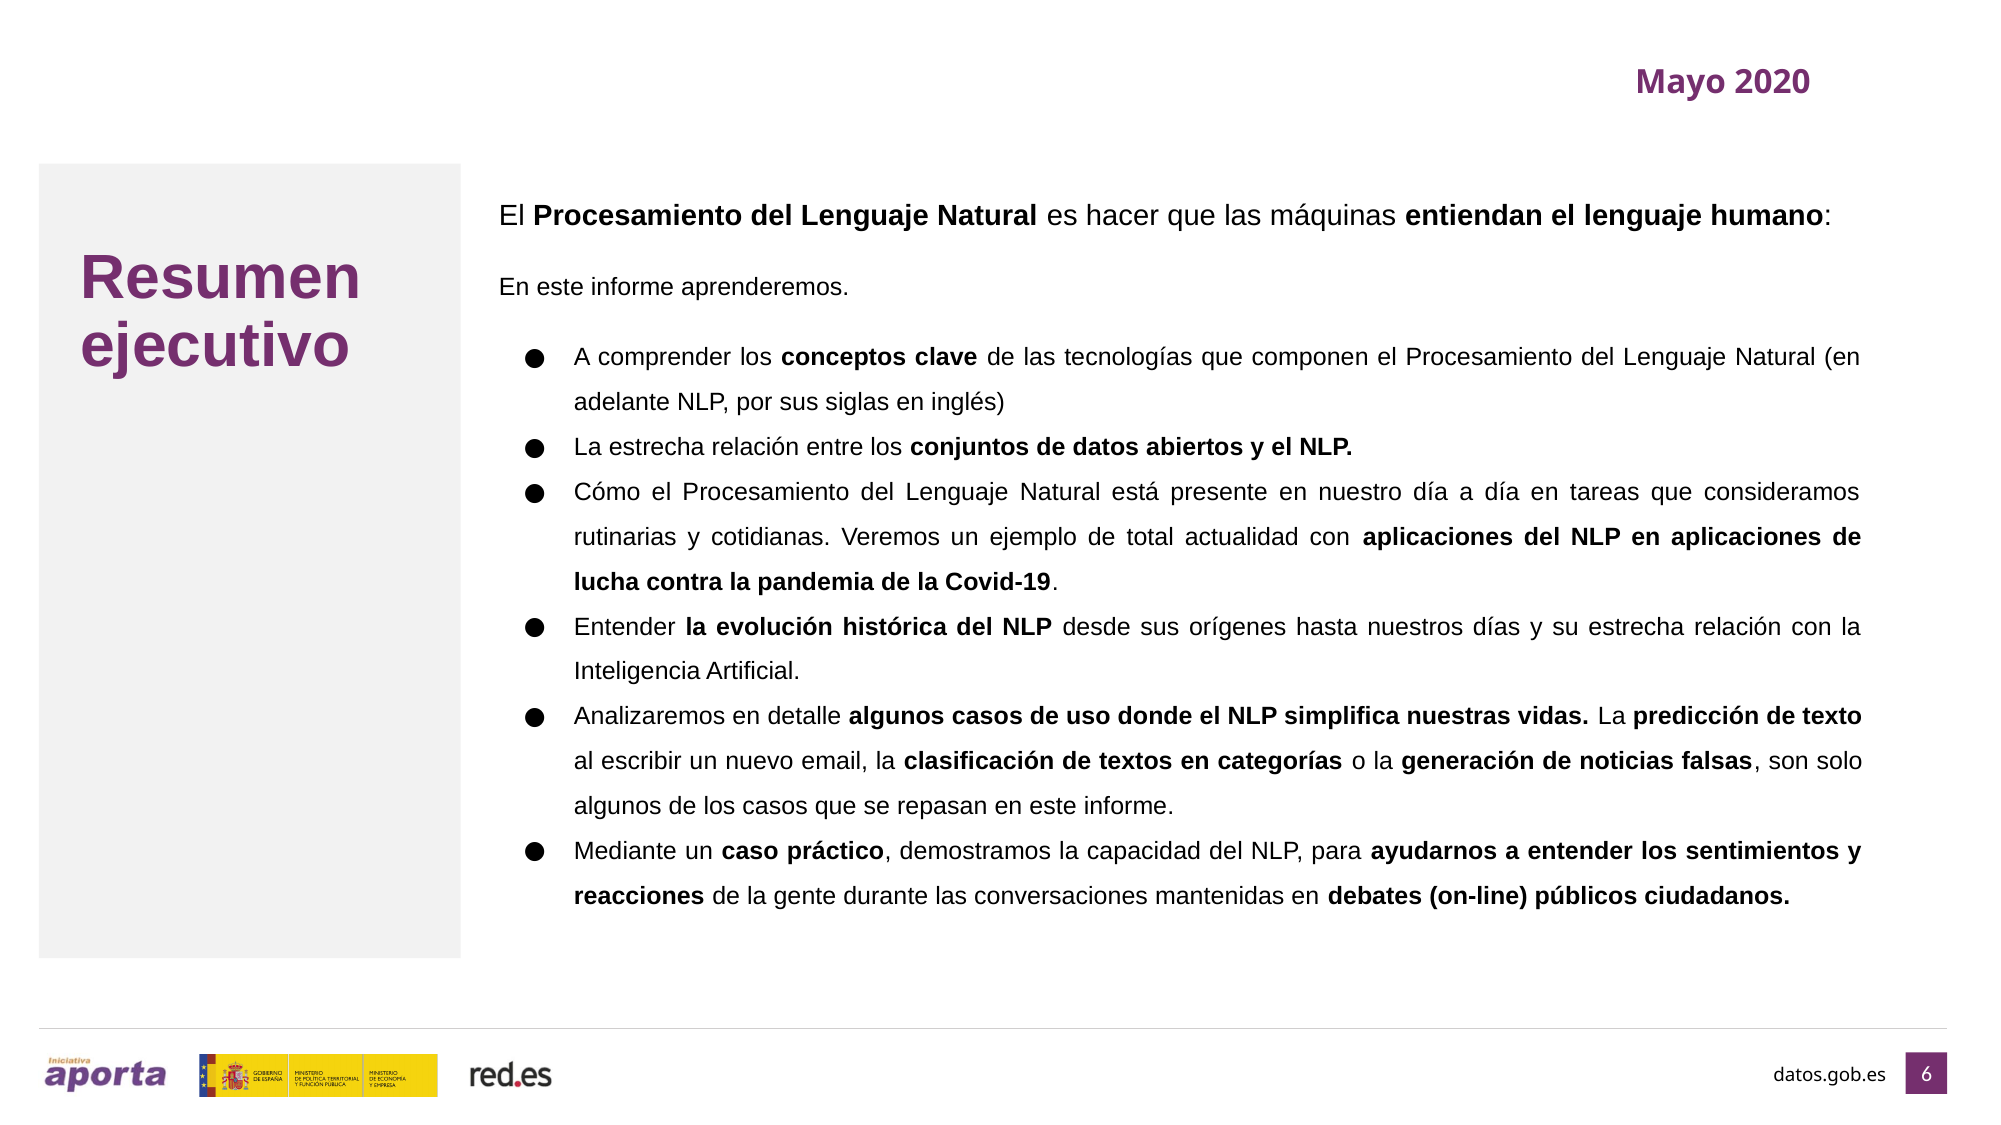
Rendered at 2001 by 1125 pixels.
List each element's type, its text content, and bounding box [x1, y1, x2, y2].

text_box Mayo 2020 [1620, 53, 1908, 109]
text_box 6 [1905, 1052, 1948, 1094]
text_box [38, 163, 461, 959]
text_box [38, 1044, 556, 1104]
text_box datos.gob.es [1613, 1054, 1902, 1093]
title Resumen ejecutivo [69, 234, 414, 391]
text_box El Procesamiento del Lenguaje Natural es hacer que las máquinas entiendan el lenguaje humano: En este informe aprenderemos. A comprender los conceptos clave de las tecnologías que componen el Procesamiento del Lenguaje Natural (en adelante NLP, por sus siglas en inglés) La estrecha relación entre los conjuntos de datos abiertos y el NLP. Cómo el Procesamiento del Lenguaje Natural está presente en nuestro día a día en tareas que consideramos rutinarias y cotidianas. Veremos un ejemplo de total actualidad con aplicaciones del NLP en aplicaciones de lucha contra la pandemia de la Covid-19. Entender la evolución histórica del NLP desde sus orígenes hasta nuestros días y su estrecha relación con la Inteligencia Artificial. Analizaremos en detalle algunos casos de uso donde el NLP simplifica nuestras vidas. La predicción de texto al escribir un nuevo email, la clasificación de textos en categorías o la generación de noticias falsas, son solo algunos de los casos que se repasan en este informe. Mediante un caso práctico, demostramos la capacidad del NLP, para ayudarnos a entender los sentimientos y reacciones de la gente durante las conversaciones mantenidas en debates (on-line) públicos ciudadanos. [483, 163, 1878, 854]
